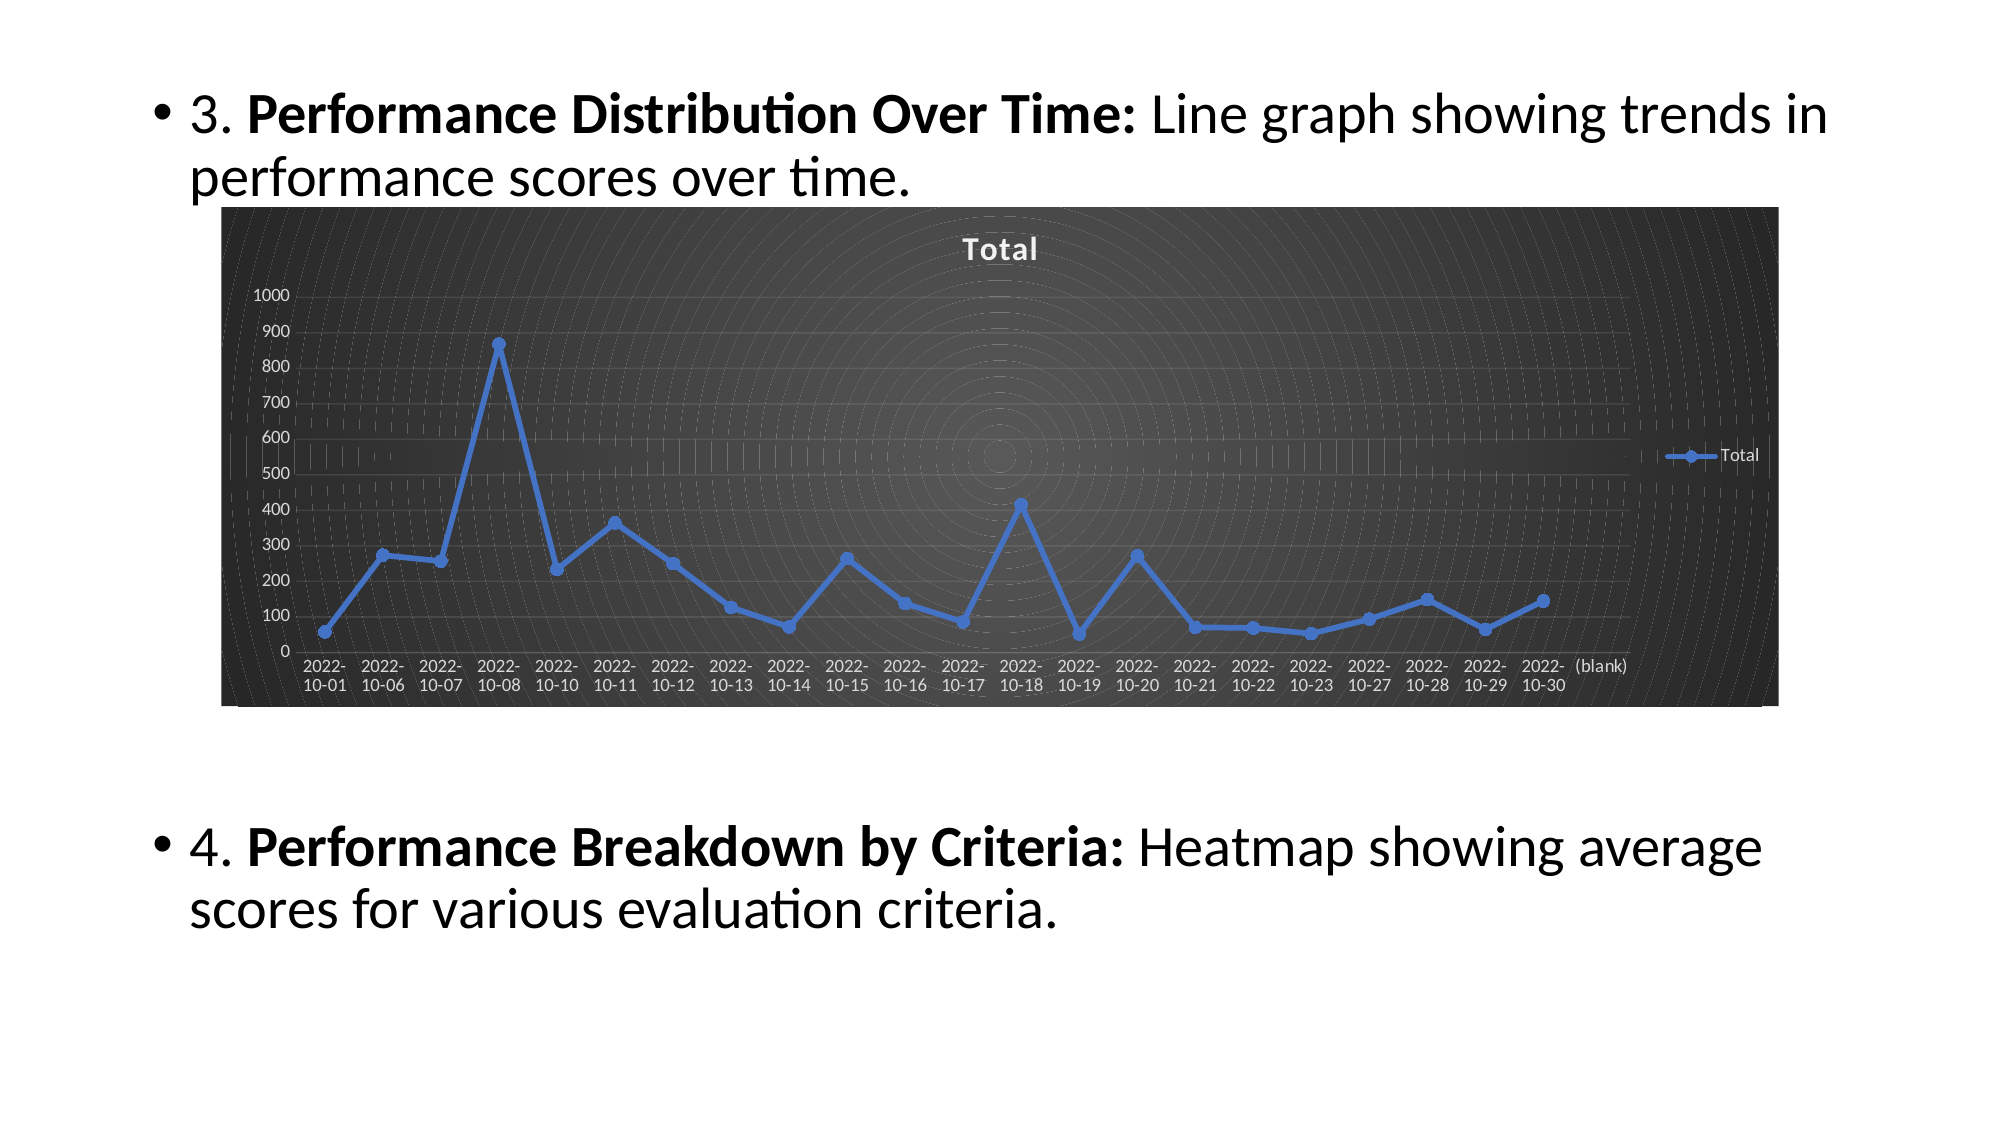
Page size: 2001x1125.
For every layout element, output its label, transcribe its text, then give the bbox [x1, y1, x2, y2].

chart [221, 207, 1779, 707]
list 3. Performance Distribution Over Time: Line graph showing trends in performance scores over time. 4. Performance Breakdown by Criteria: Heatmap showing average scores for various evaluation criteria. [137, 76, 1863, 1060]
